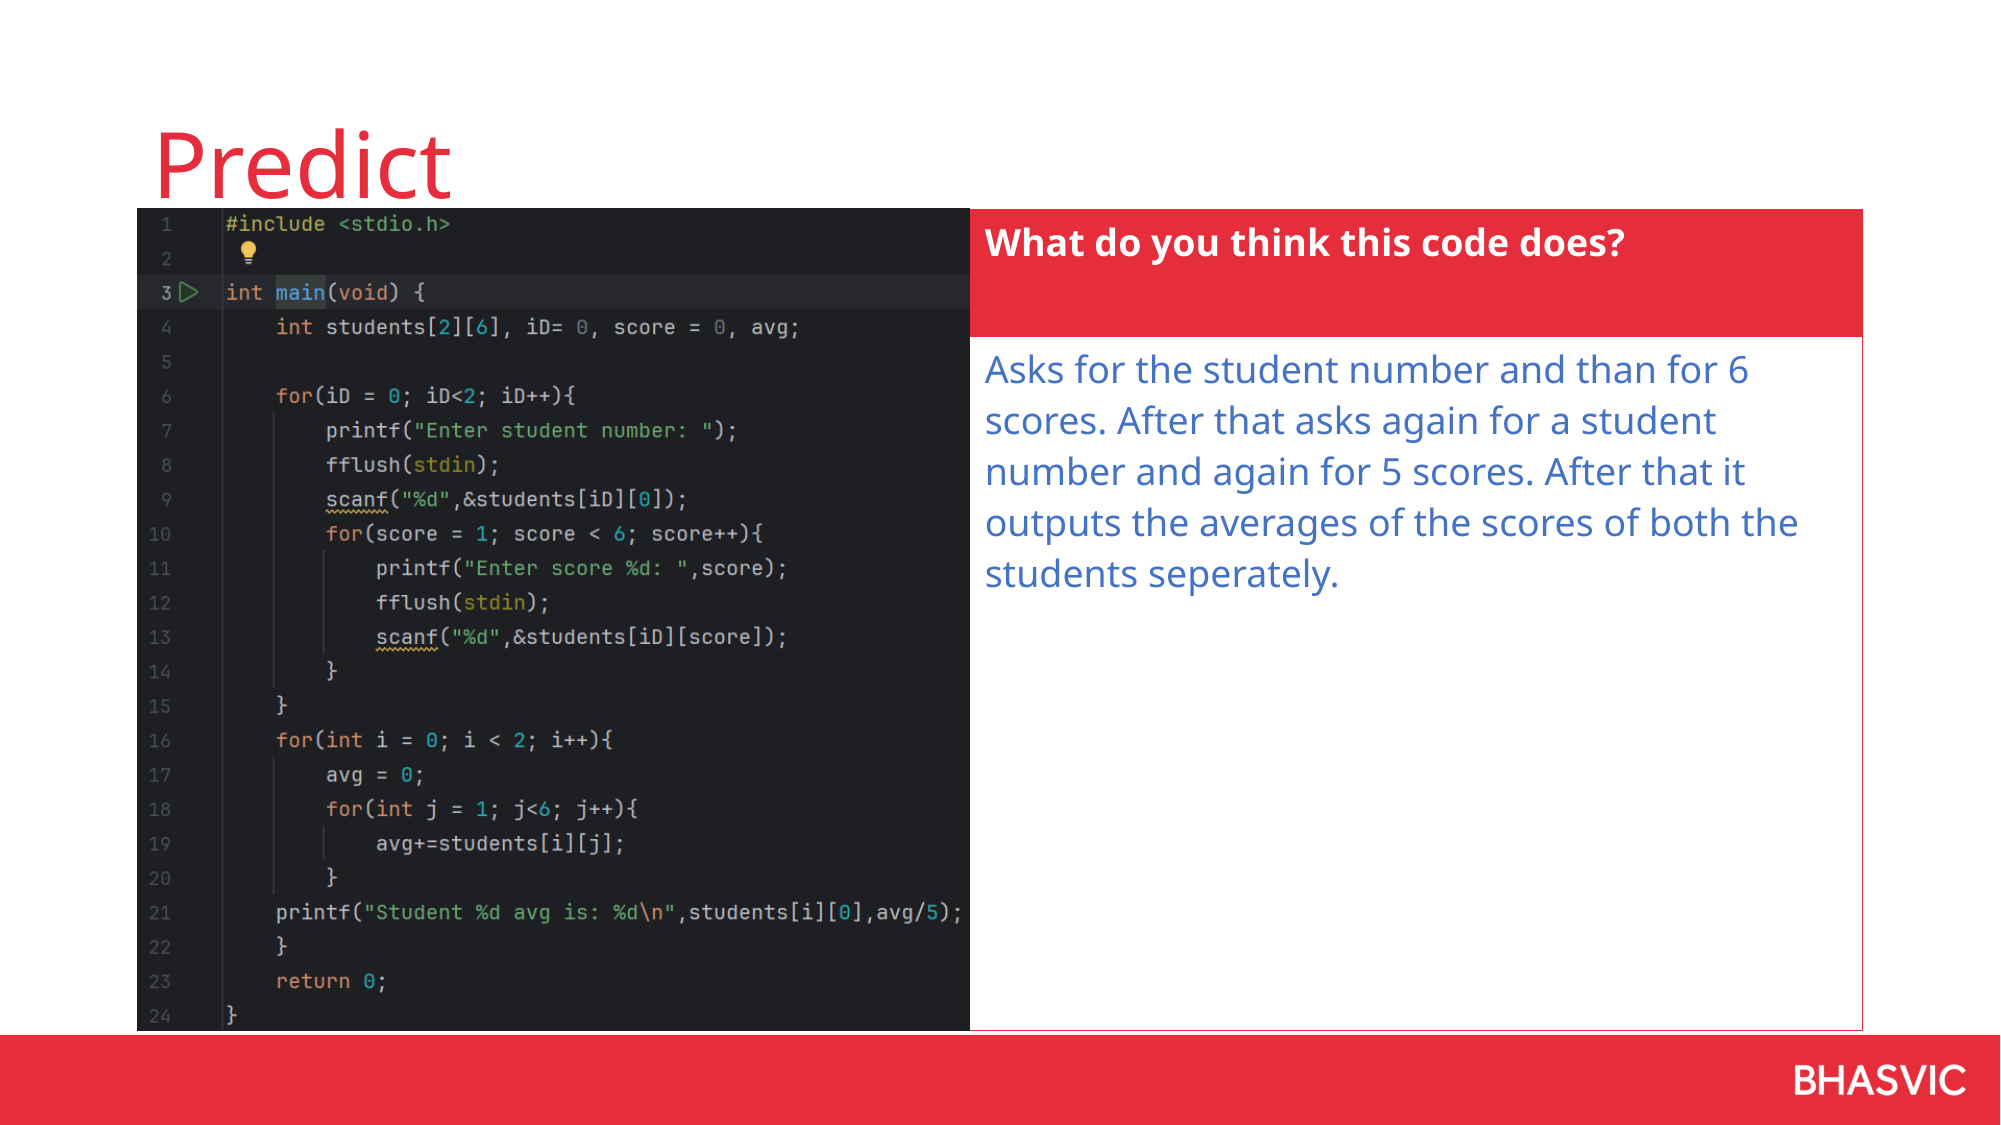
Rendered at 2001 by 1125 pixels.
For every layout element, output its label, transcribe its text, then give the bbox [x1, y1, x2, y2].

table_header What do you think this code does? [970, 210, 1862, 336]
title Predict [137, 59, 1863, 209]
picture [0, 0, 2001, 1125]
table_cell Asks for the student number and than for 6 scores. After that asks again for a student number and again for 5 scores. After that it outputs the averages of the scores of both the students seperately. [970, 337, 1862, 1030]
